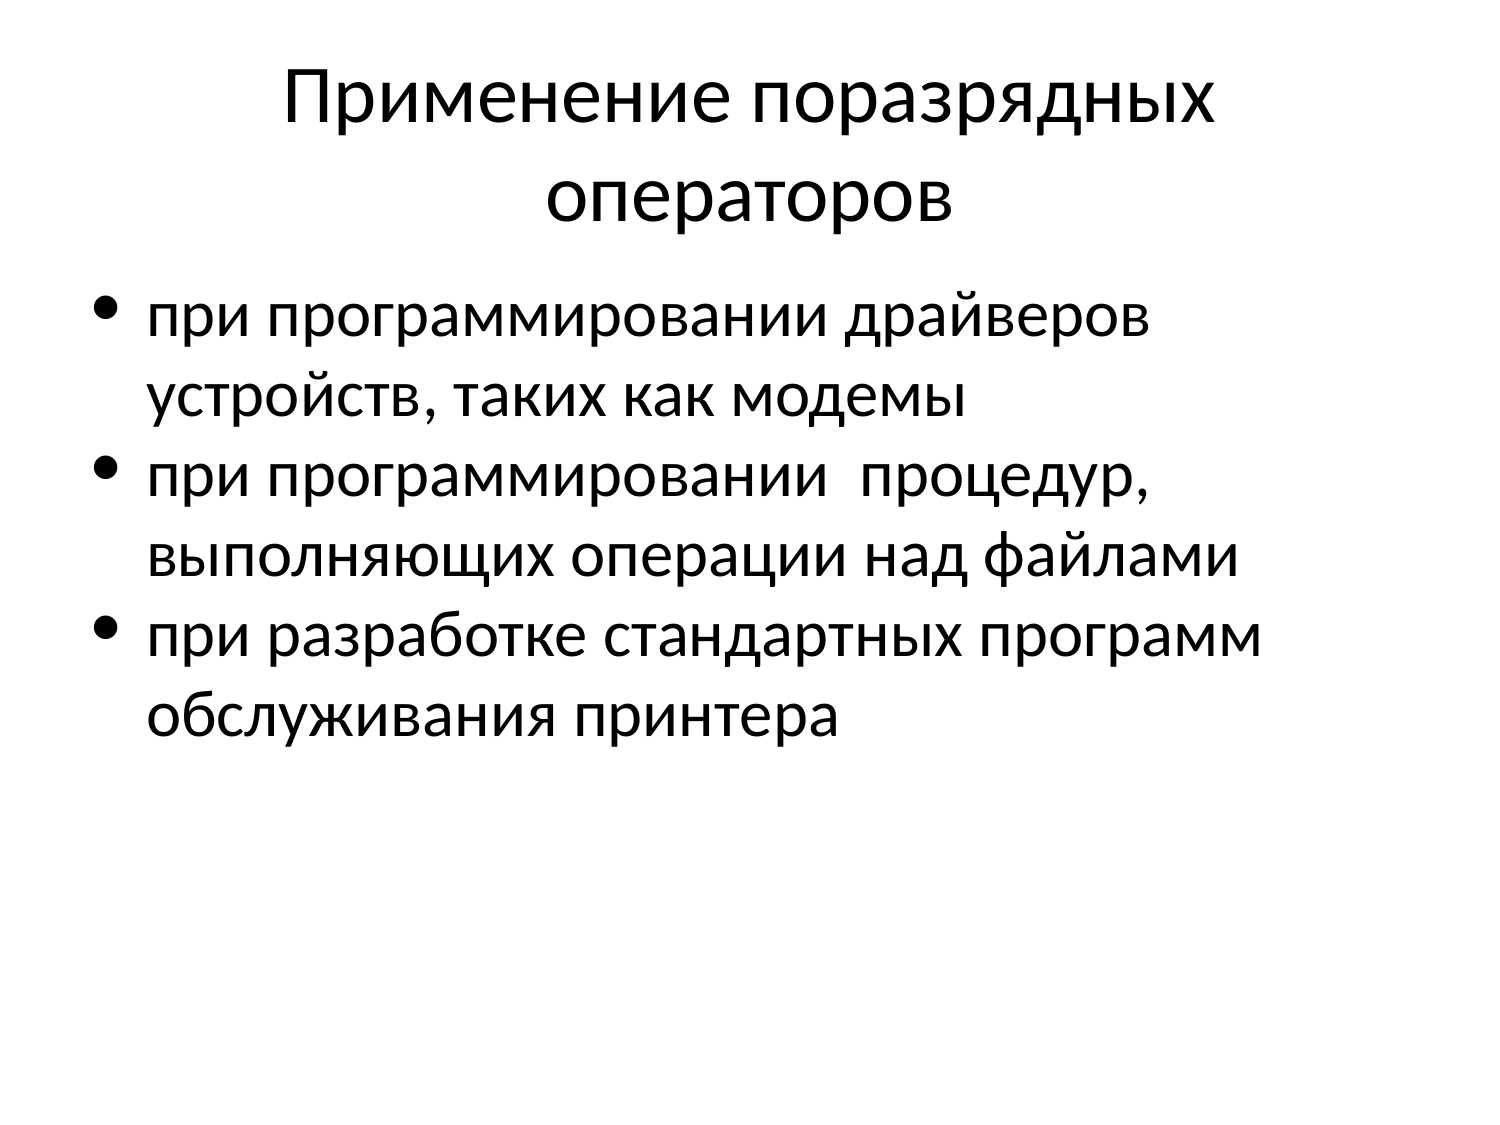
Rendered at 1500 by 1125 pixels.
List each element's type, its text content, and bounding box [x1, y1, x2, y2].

text_box при программировании драйверов устройств, таких как модемы при программировании процедур, выполняющих операции над файлами при разработке стандартных программ обслуживания принтера [75, 262, 1425, 1005]
text_box Применение поразрядных операторов [75, 45, 1425, 233]
